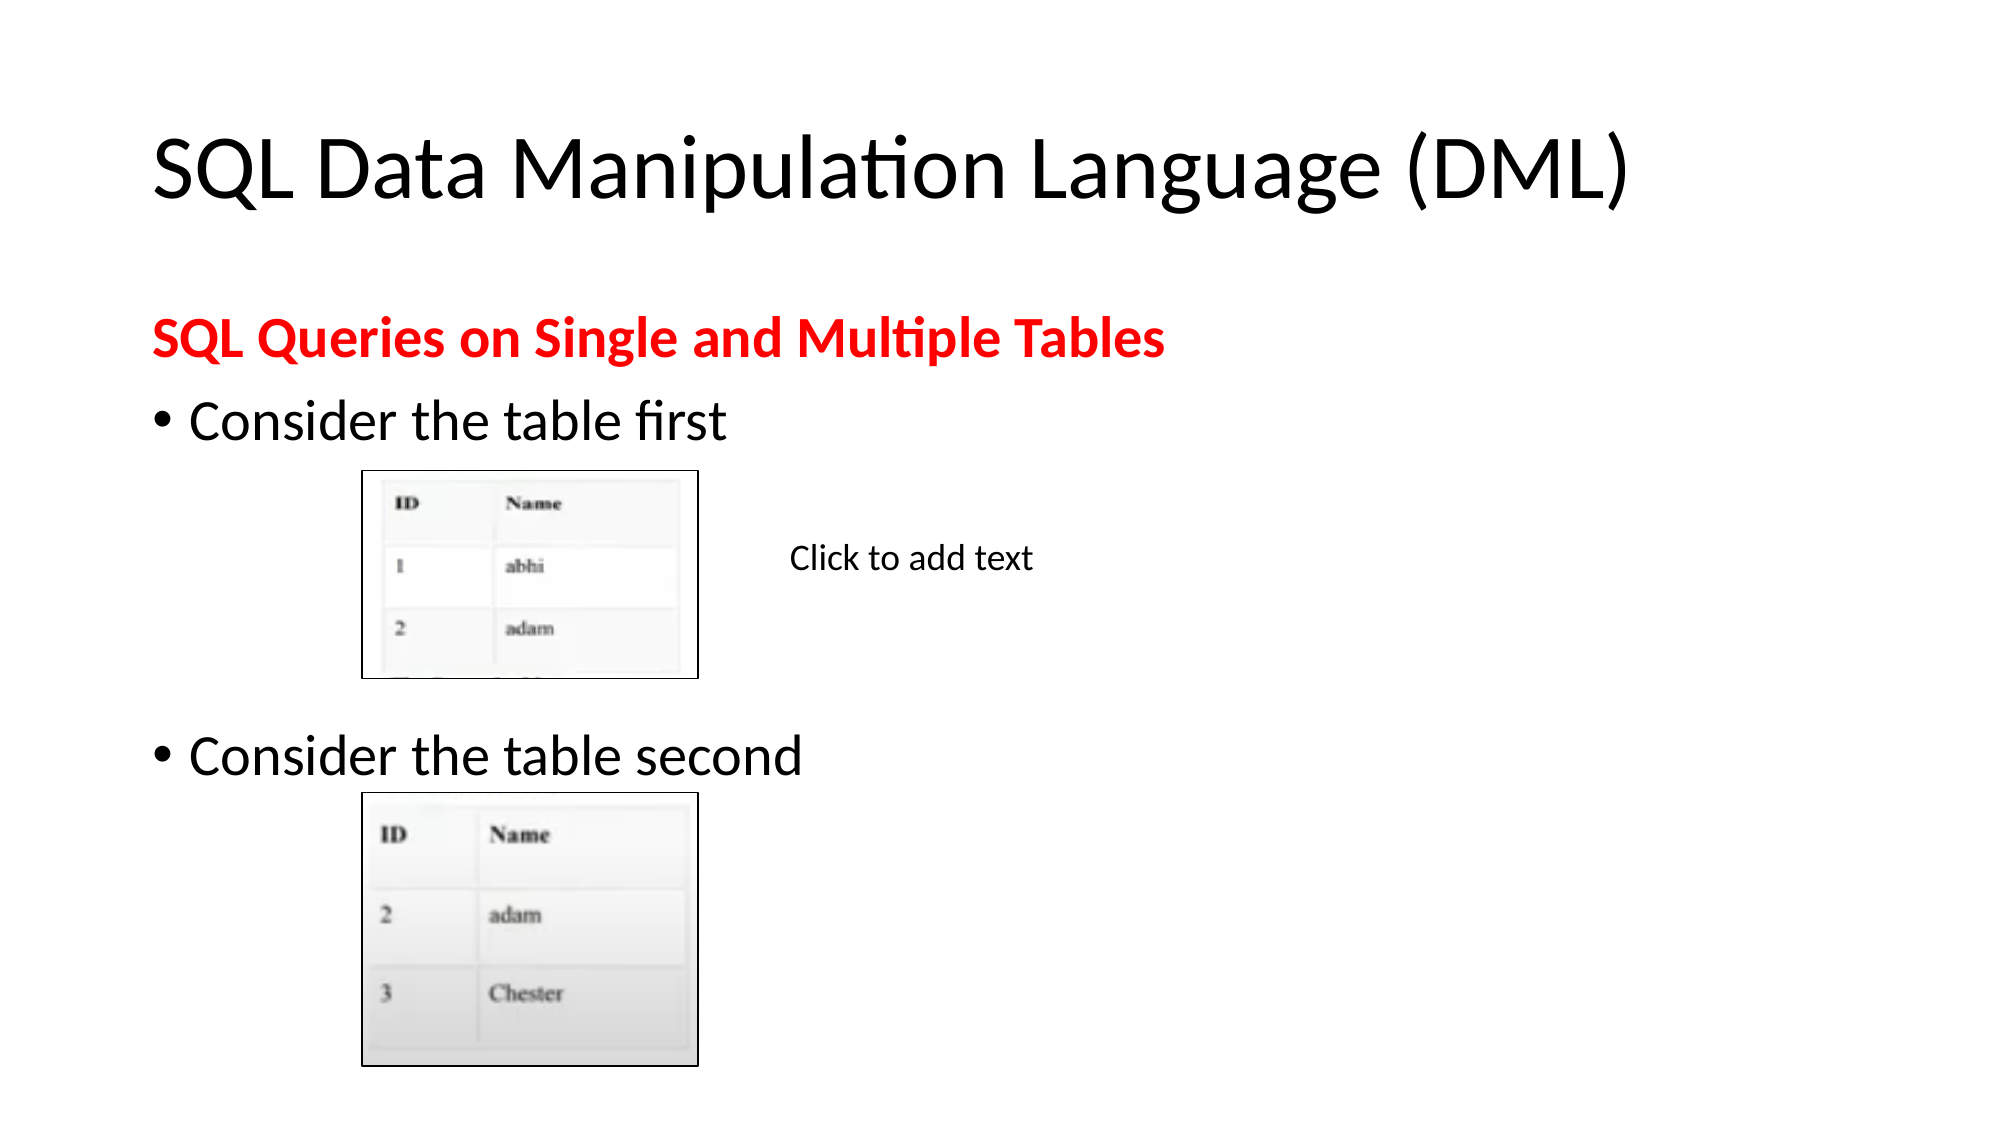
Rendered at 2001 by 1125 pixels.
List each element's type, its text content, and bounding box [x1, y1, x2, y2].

picture [362, 792, 698, 1066]
text_box Click to add text [774, 524, 1225, 585]
picture [362, 470, 698, 679]
list SQL Queries on Single and Multiple Tables Consider the table first Consider the table second [137, 299, 1863, 1125]
title SQL Data Manipulation Language (DML) [137, 59, 1863, 278]
